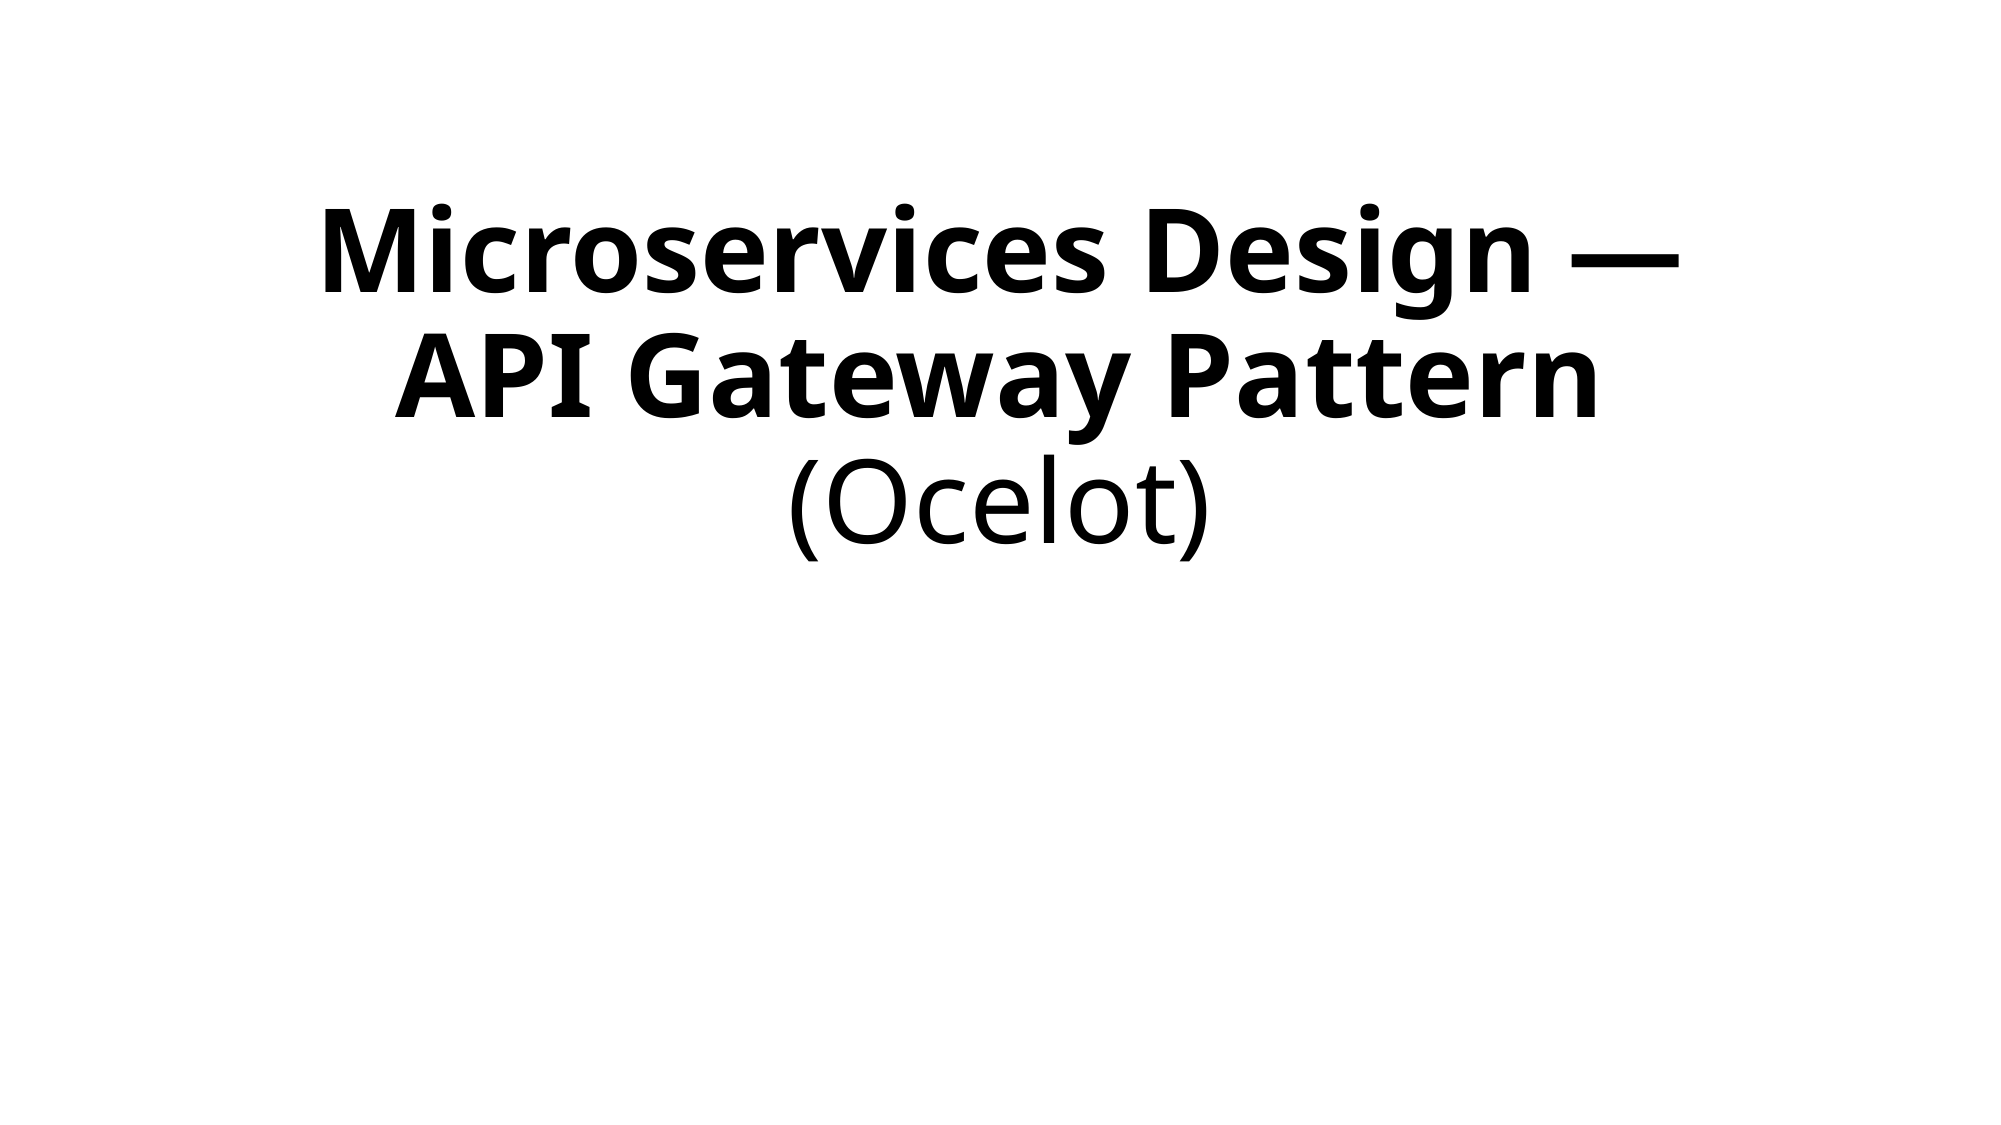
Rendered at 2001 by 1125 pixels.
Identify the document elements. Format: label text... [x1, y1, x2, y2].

title Microservices Design — API Gateway Pattern (Ocelot) [249, 184, 1750, 576]
